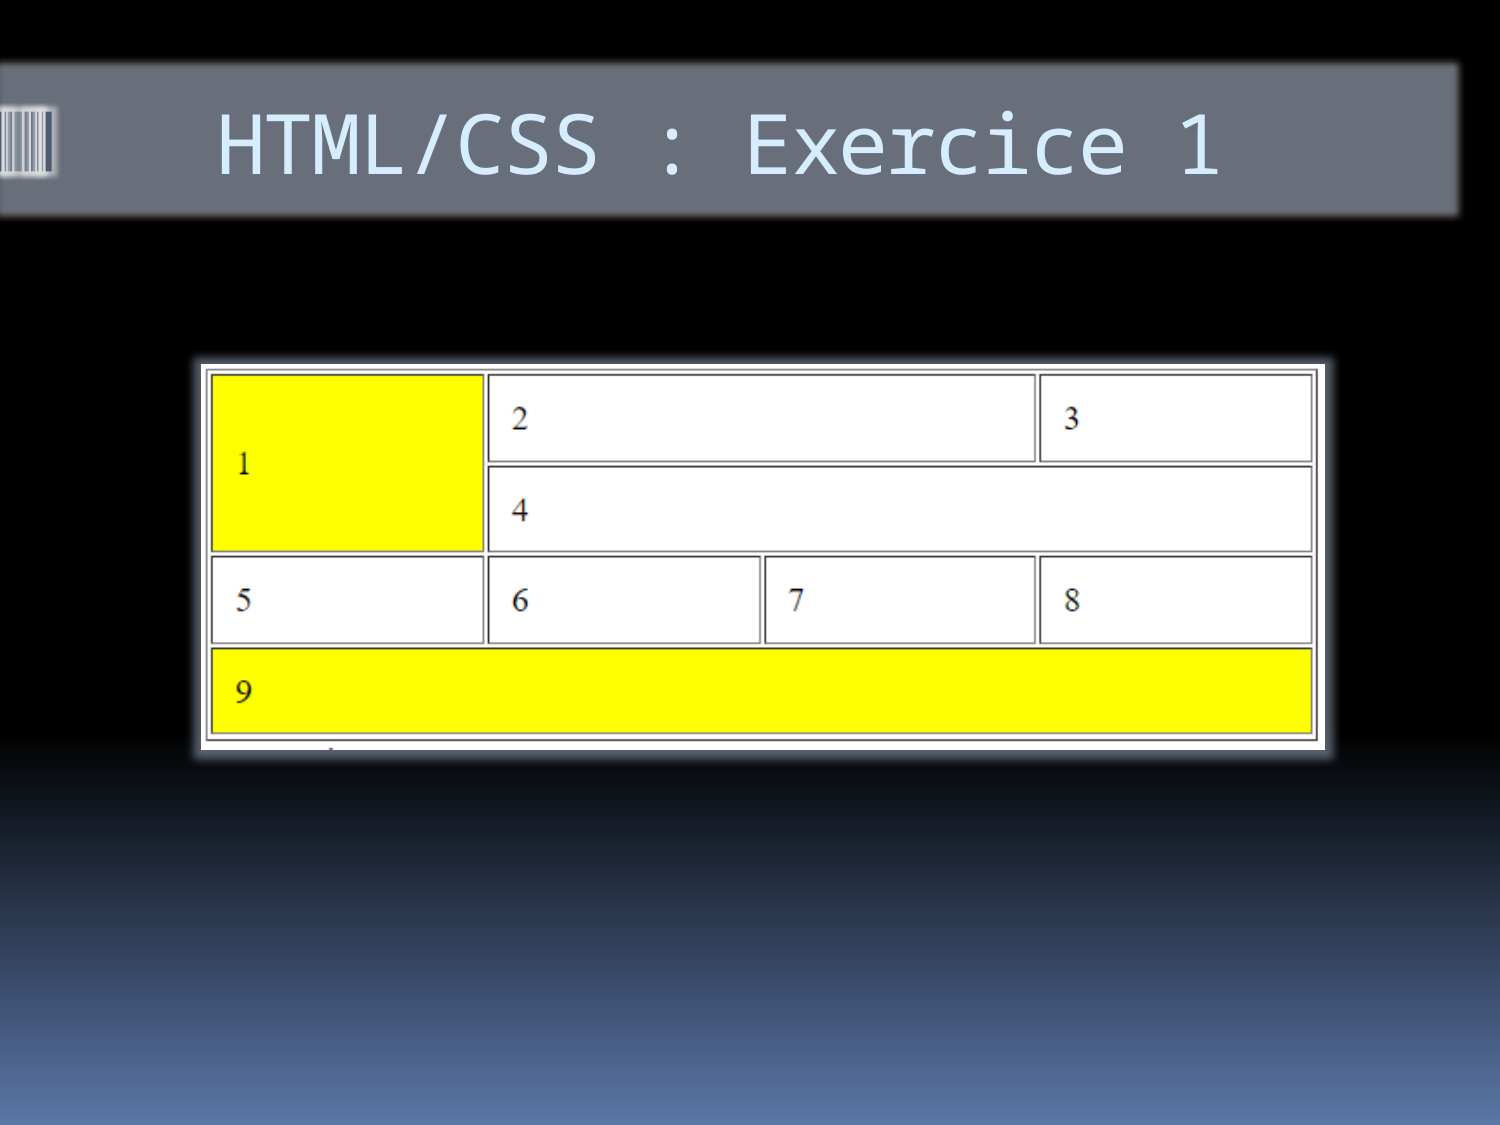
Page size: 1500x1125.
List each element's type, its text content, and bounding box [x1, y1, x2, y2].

picture [201, 364, 1325, 751]
title HTML/CSS : Exercice 1 [82, 83, 1358, 234]
